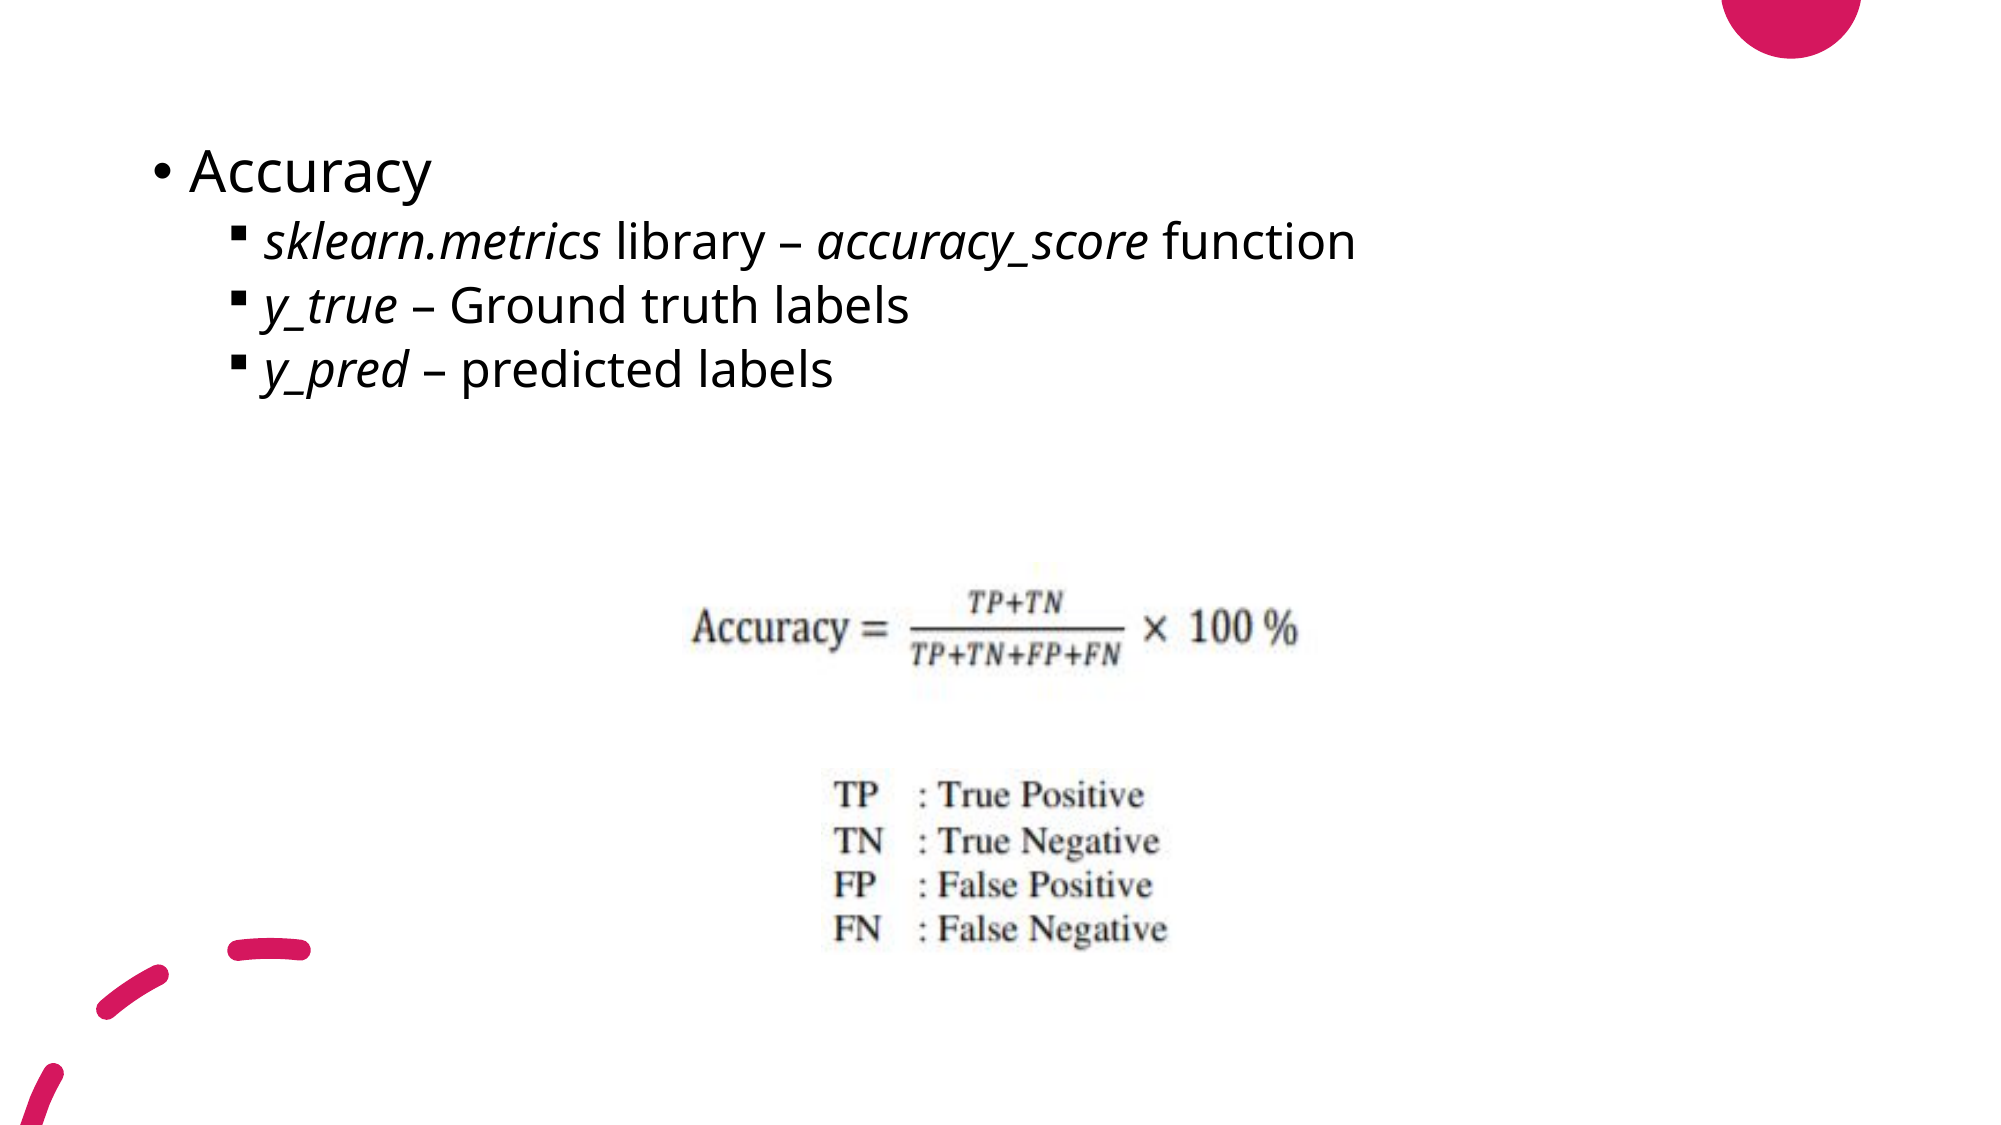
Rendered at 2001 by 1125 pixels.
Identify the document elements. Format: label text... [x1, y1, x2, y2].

picture [821, 768, 1179, 955]
picture [682, 562, 1318, 706]
list Accuracy sklearn.metrics library – accuracy_score function y_true – Ground truth labels y_pred – predicted labels [137, 135, 1863, 769]
